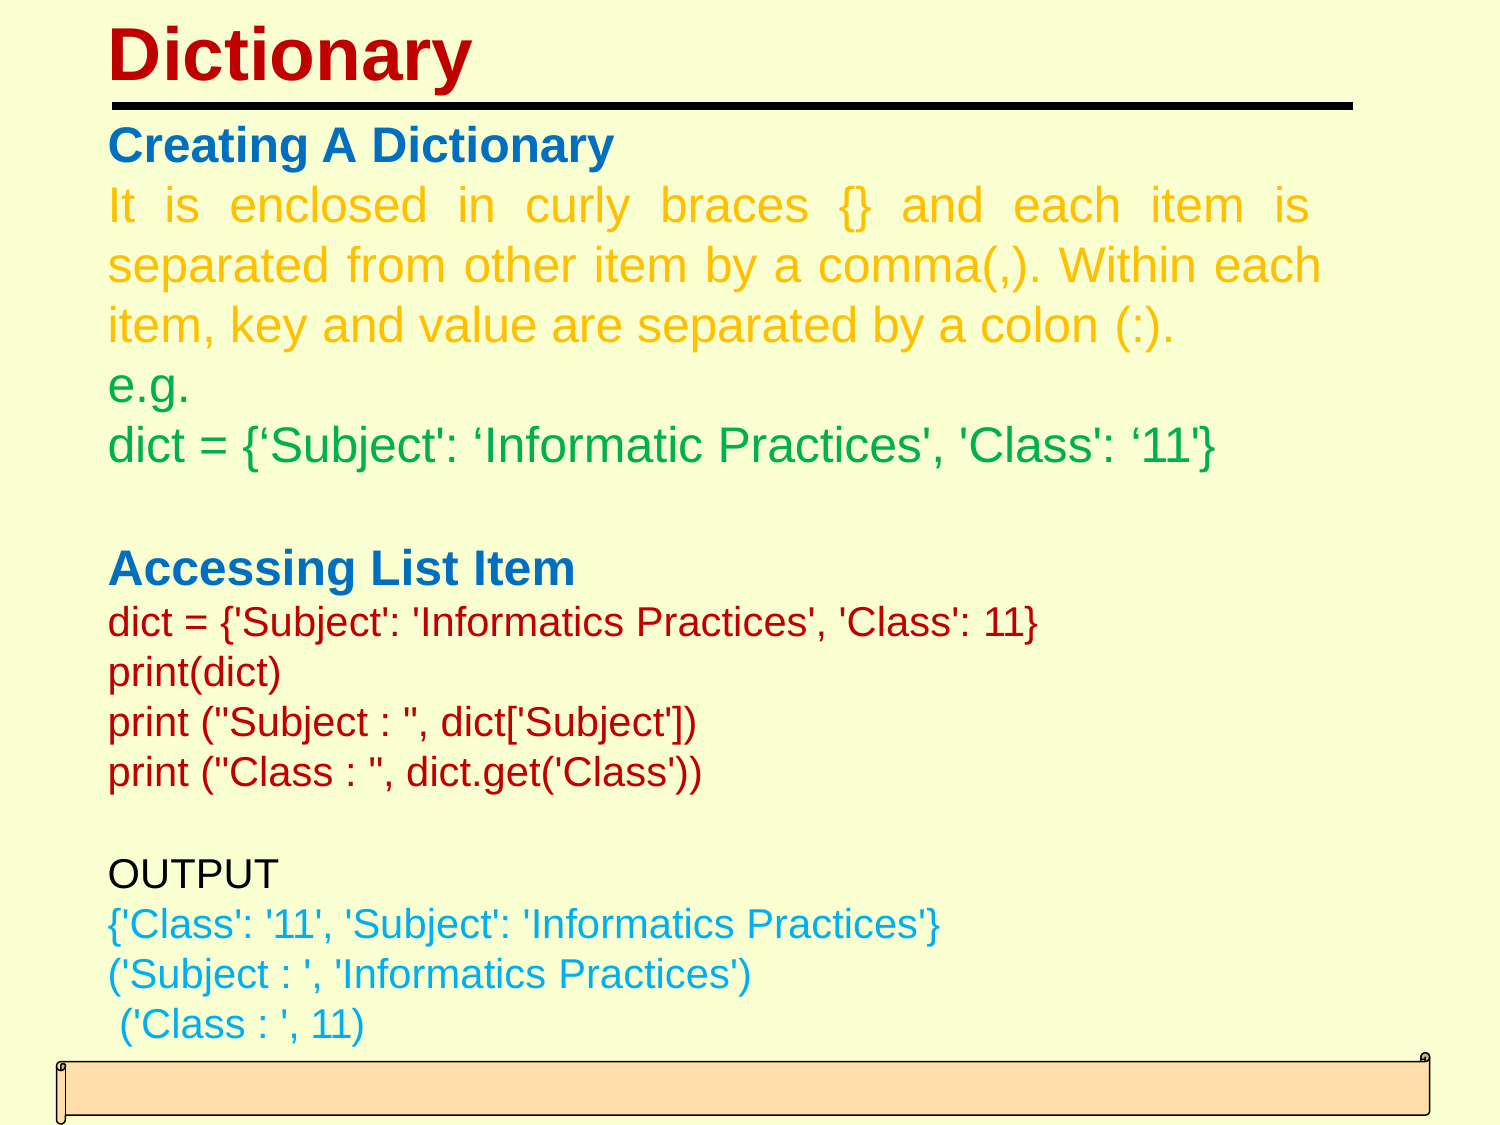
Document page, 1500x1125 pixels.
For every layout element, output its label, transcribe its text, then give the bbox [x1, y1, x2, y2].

text_box [92, 0, 494, 106]
text_box [56, 1063, 66, 1071]
title Dictionary [105, 3, 477, 110]
text_box Creating A Dictionary It is enclosed in curly braces {} and each item is separated from other item by a comma(,). Within each item, key and value are separated by a colon (:). e.g. dict = {‘Subject': ‘Informatic Practices', 'Class': ‘11'} Accessing List Item dict = {'Subject': 'Informatics Practices', 'Class': 11} print(dict) print ("Subject : ", dict['Subject']) print ("Class : ", dict.get('Class')) OUTPUT {'Class': '11', 'Subject': 'Informatics Practices'} ('Subject : ', 'Informatics Practices') ('Class : ', 11) [105, 110, 1340, 1048]
text_box [1420, 1052, 1430, 1059]
text_box [56, 1059, 1430, 1124]
